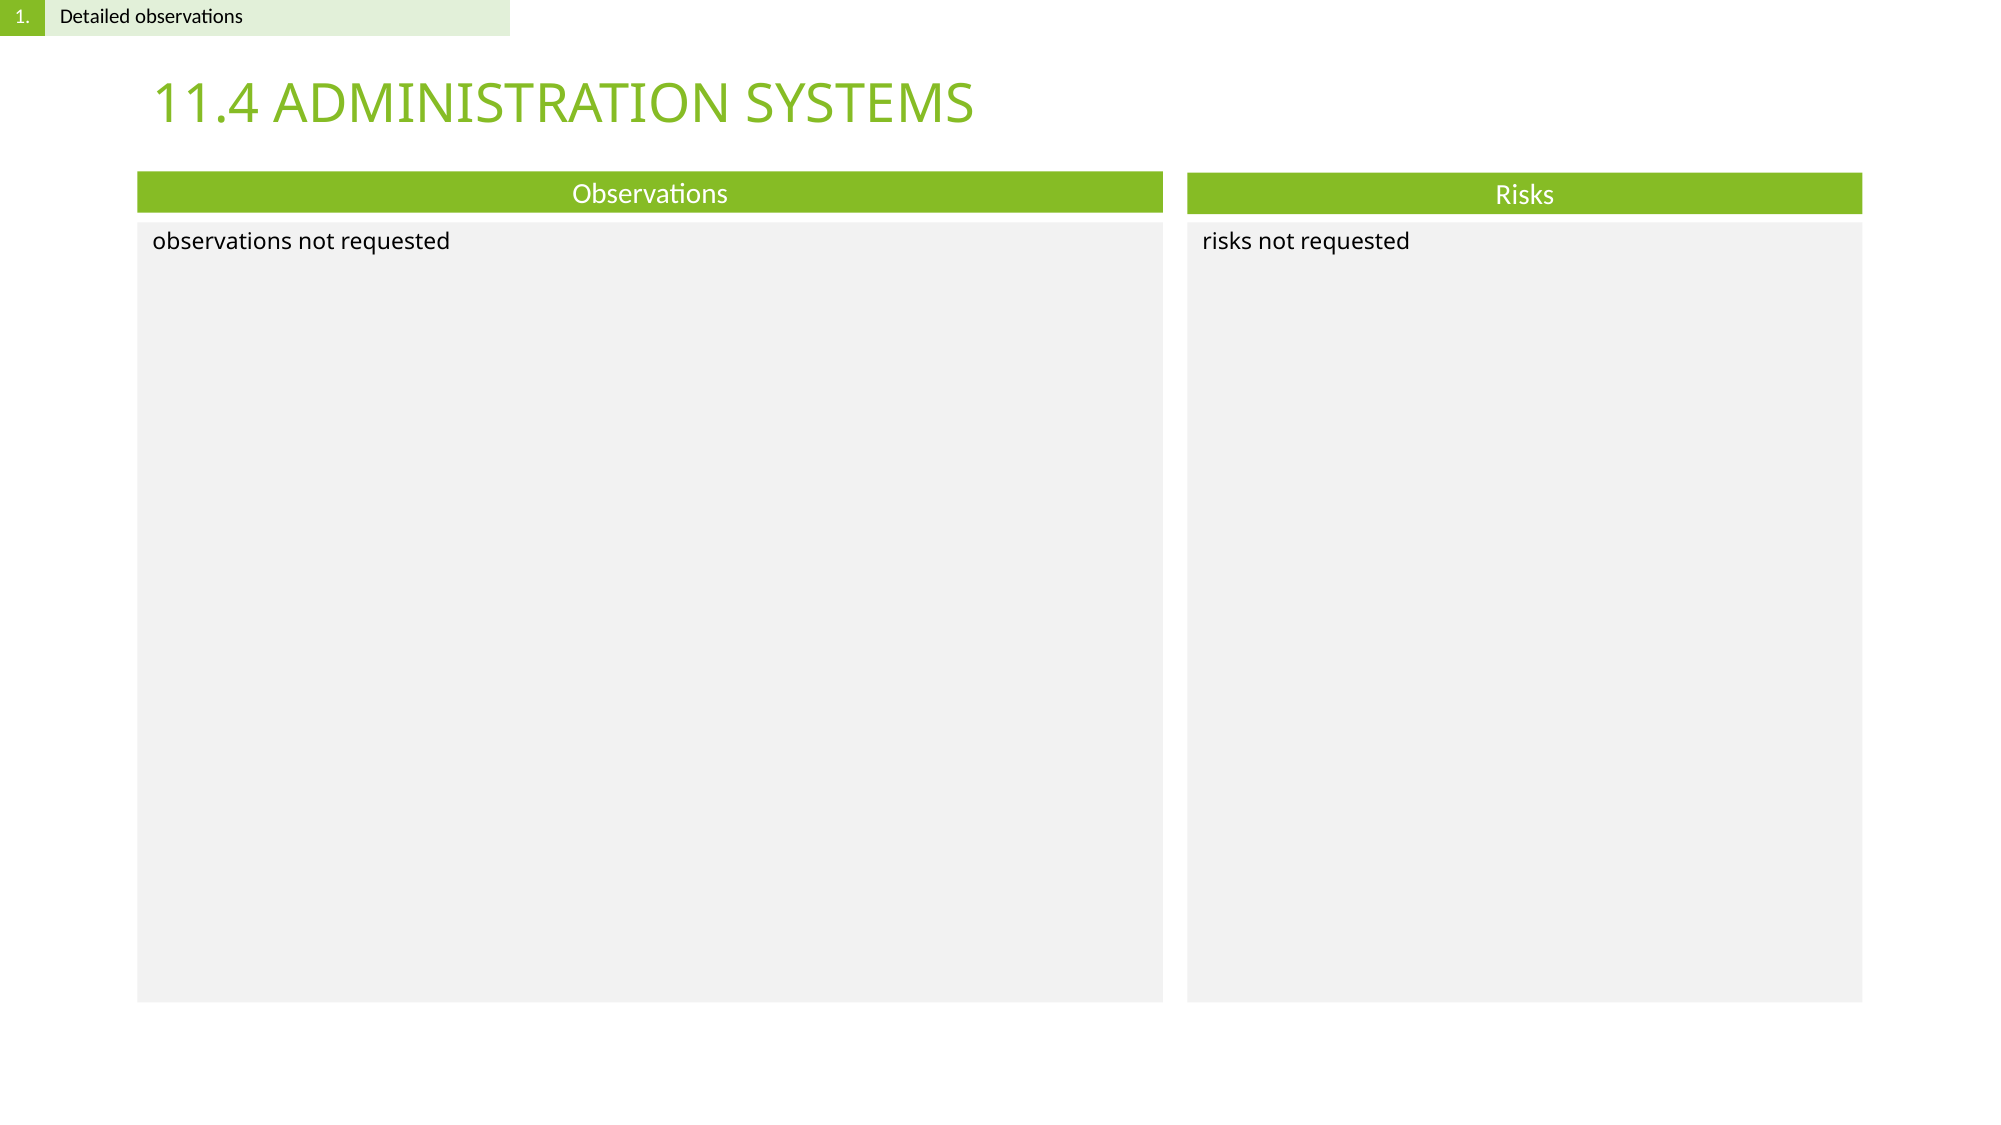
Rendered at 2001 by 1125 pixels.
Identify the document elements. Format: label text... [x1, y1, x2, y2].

title 11.4 ADMINISTRATION SYSTEMS [137, 59, 1863, 150]
list risks not requested [1187, 222, 1863, 1003]
list observations not requested [137, 222, 1163, 1003]
